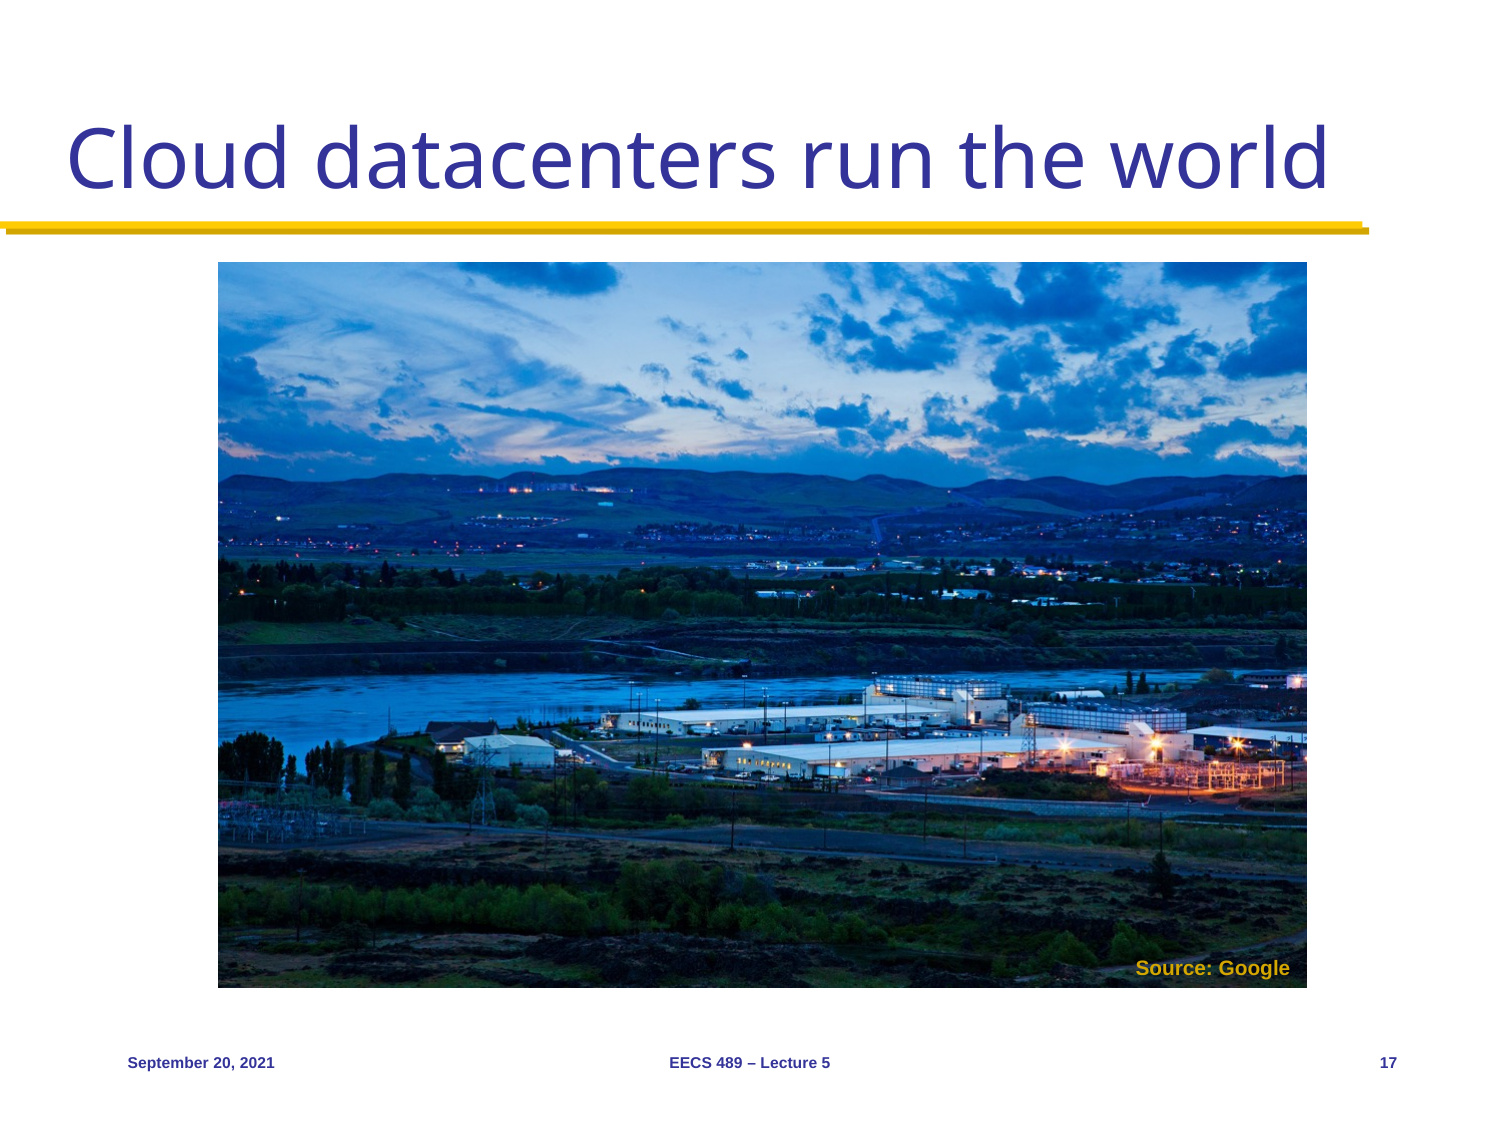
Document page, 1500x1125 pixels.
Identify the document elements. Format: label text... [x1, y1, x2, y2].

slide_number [112, 1024, 426, 1101]
slide_number 17 [1312, 1024, 1413, 1101]
footer EECS 489 – Lecture 5 [512, 1024, 988, 1101]
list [218, 262, 1307, 988]
title Cloud datacenters run the world [49, 24, 1451, 213]
